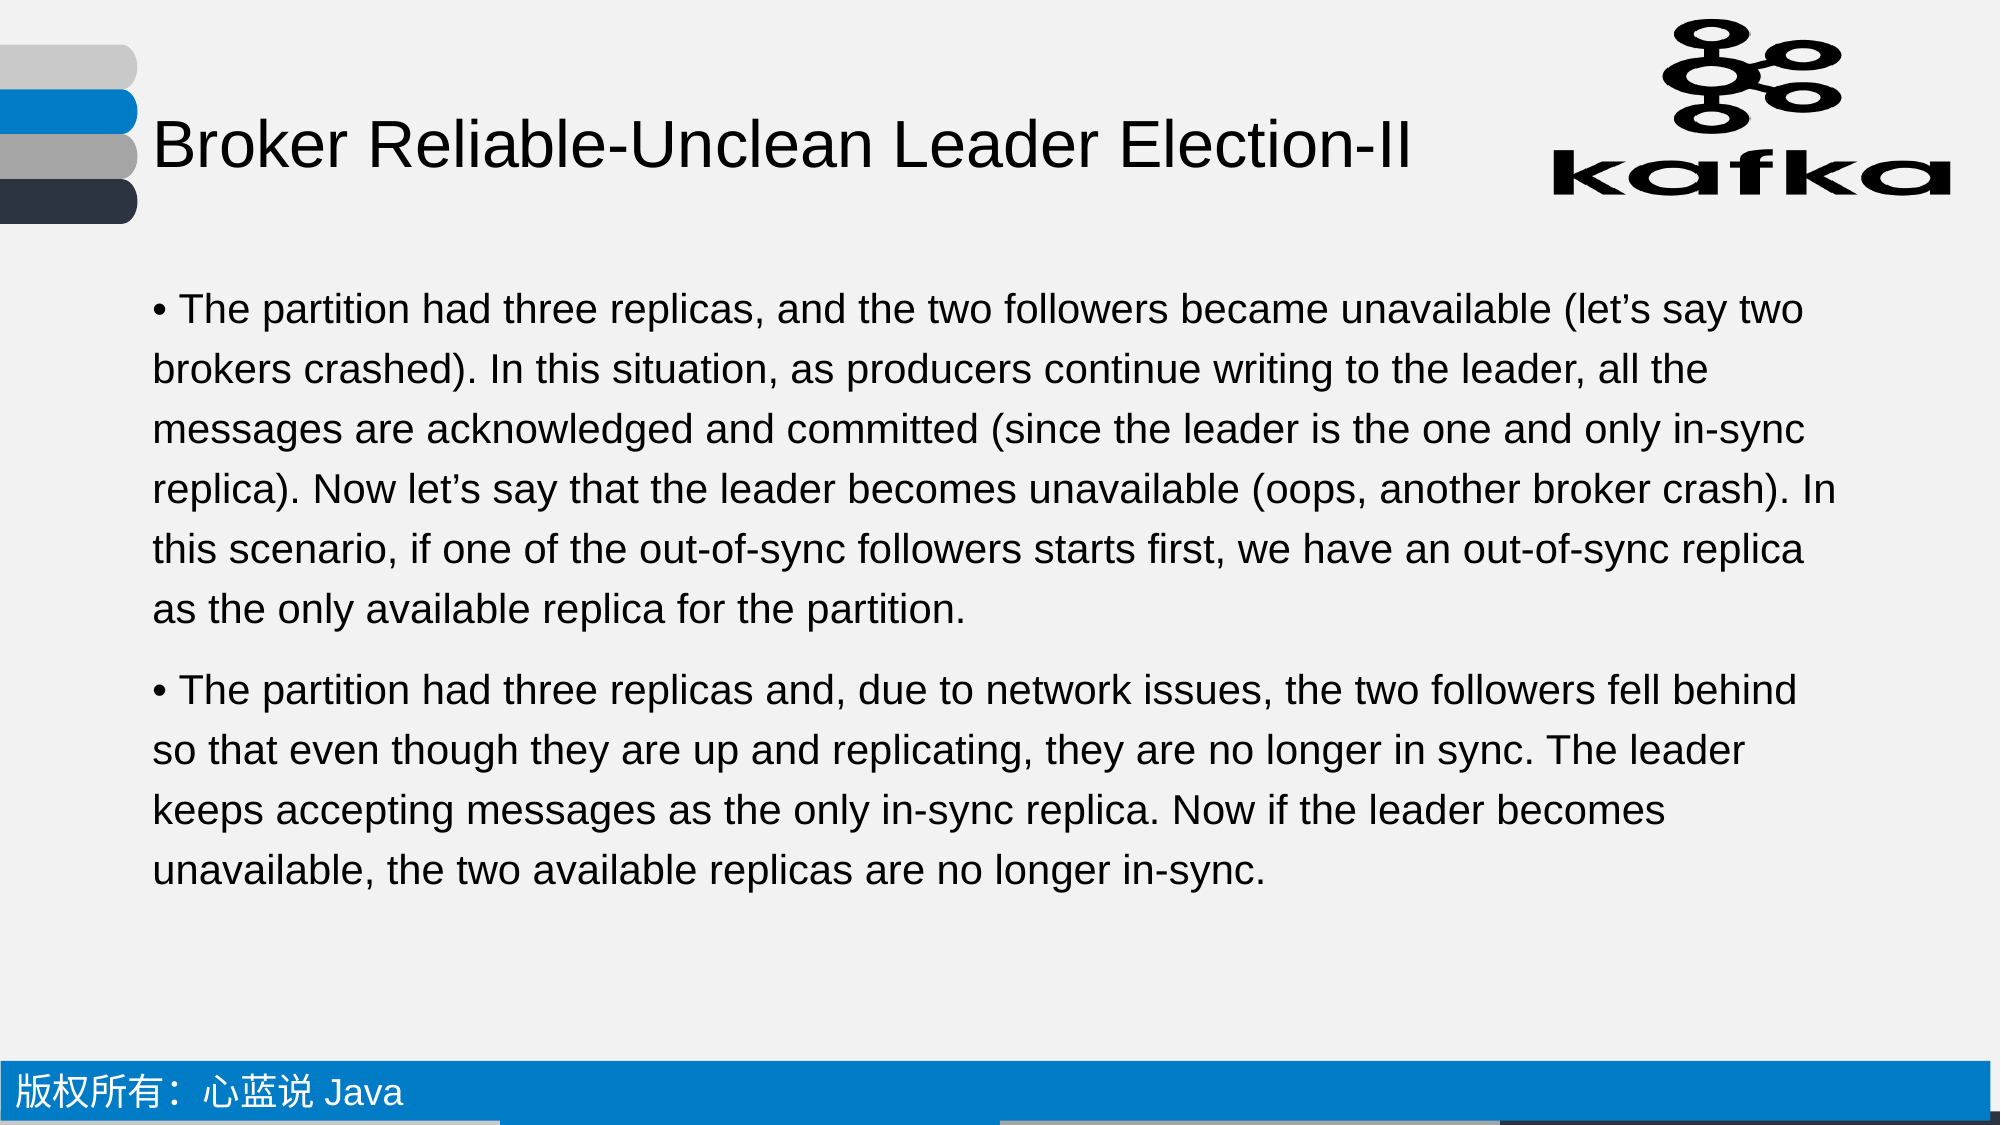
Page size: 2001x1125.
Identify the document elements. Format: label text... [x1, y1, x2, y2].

text_box 版权所有：心蓝说Java [0, 1060, 1991, 1121]
picture [1505, 0, 1997, 214]
title Broker Reliable-Unclean Leader Election-II [137, 24, 1863, 242]
list • The partition had three replicas, and the two followers became unavailable (let’s say two brokers crashed). In this situation, as producers continue writing to the leader, all the messages are acknowledged and committed (since the leader is the one and only in-sync replica). Now let’s say that the leader becomes unavailable (oops, another broker crash). In this scenario, if one of the out-of-sync followers starts first, we have an out-of-sync replica as the only available replica for the partition. • The partition had three replicas and, due to network issues, the two followers fell behind so that even though they are up and replicating, they are no longer in sync. The leader keeps accepting messages as the only in-sync replica. Now if the leader becomes unavailable, the two available replicas are no longer in-sync. [137, 264, 1863, 1011]
